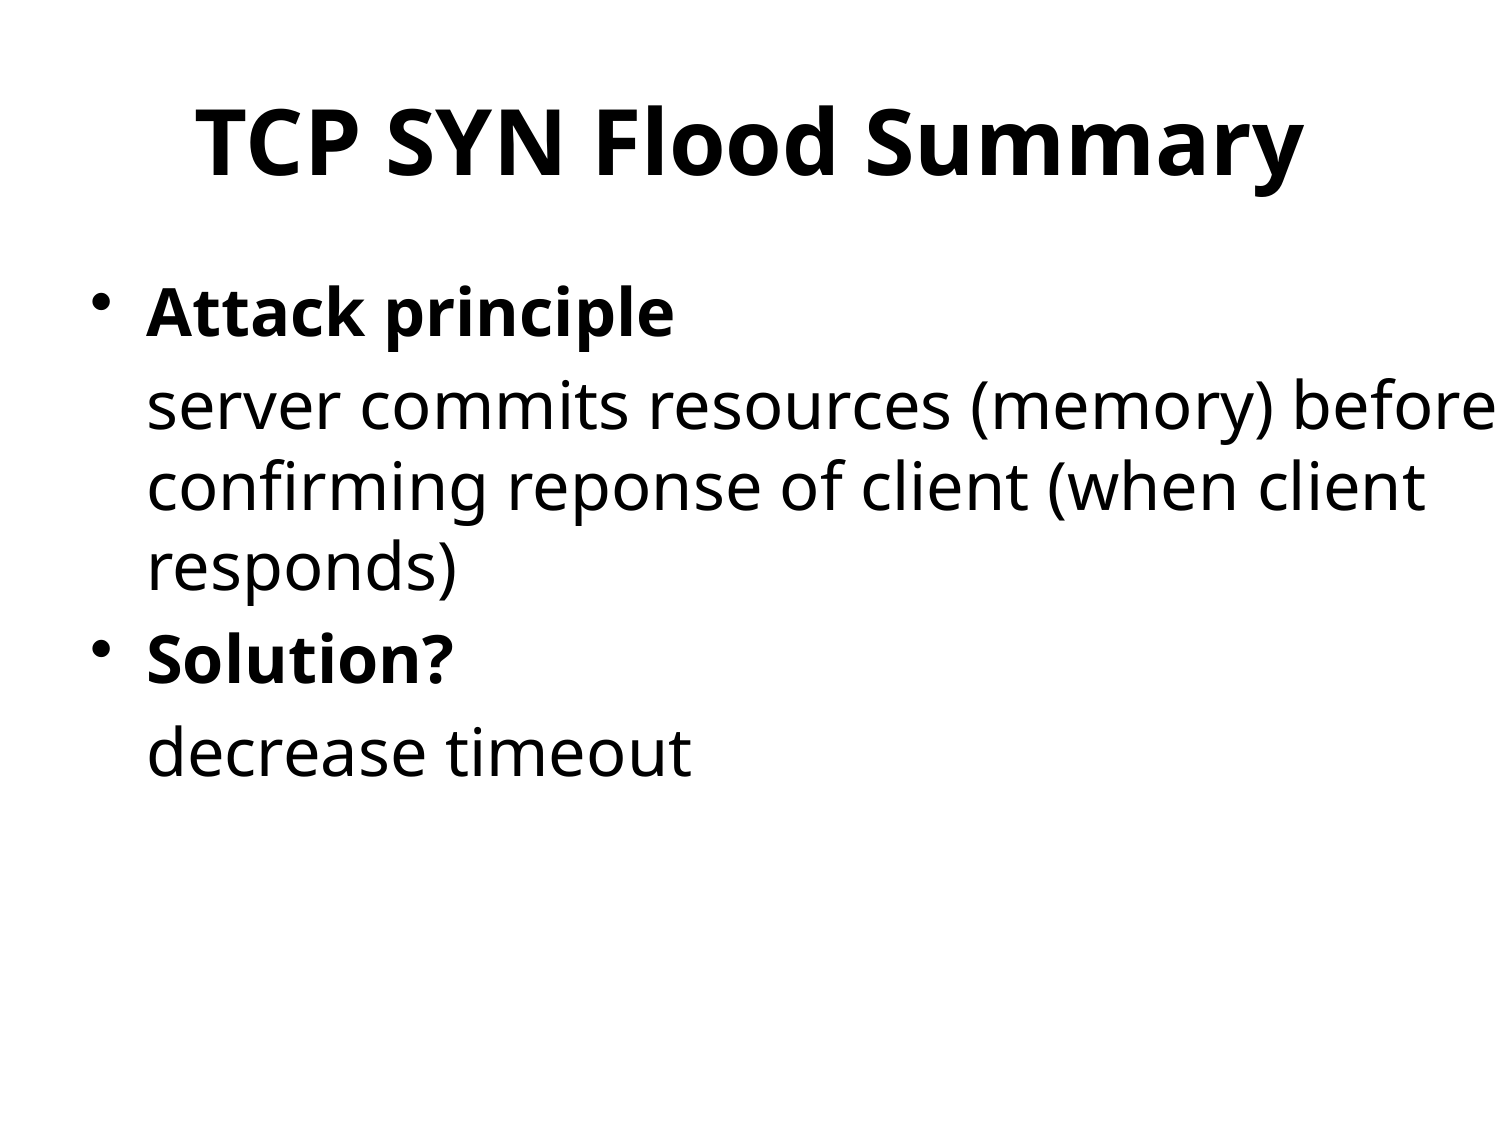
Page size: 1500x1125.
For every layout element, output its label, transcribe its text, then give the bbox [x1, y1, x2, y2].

title TCP SYN Flood Summary [0, 44, 1500, 233]
list Attack principle server commits resources (memory) before confirming reponse of client (when client responds) Solution? decrease timeout [74, 262, 1500, 1125]
